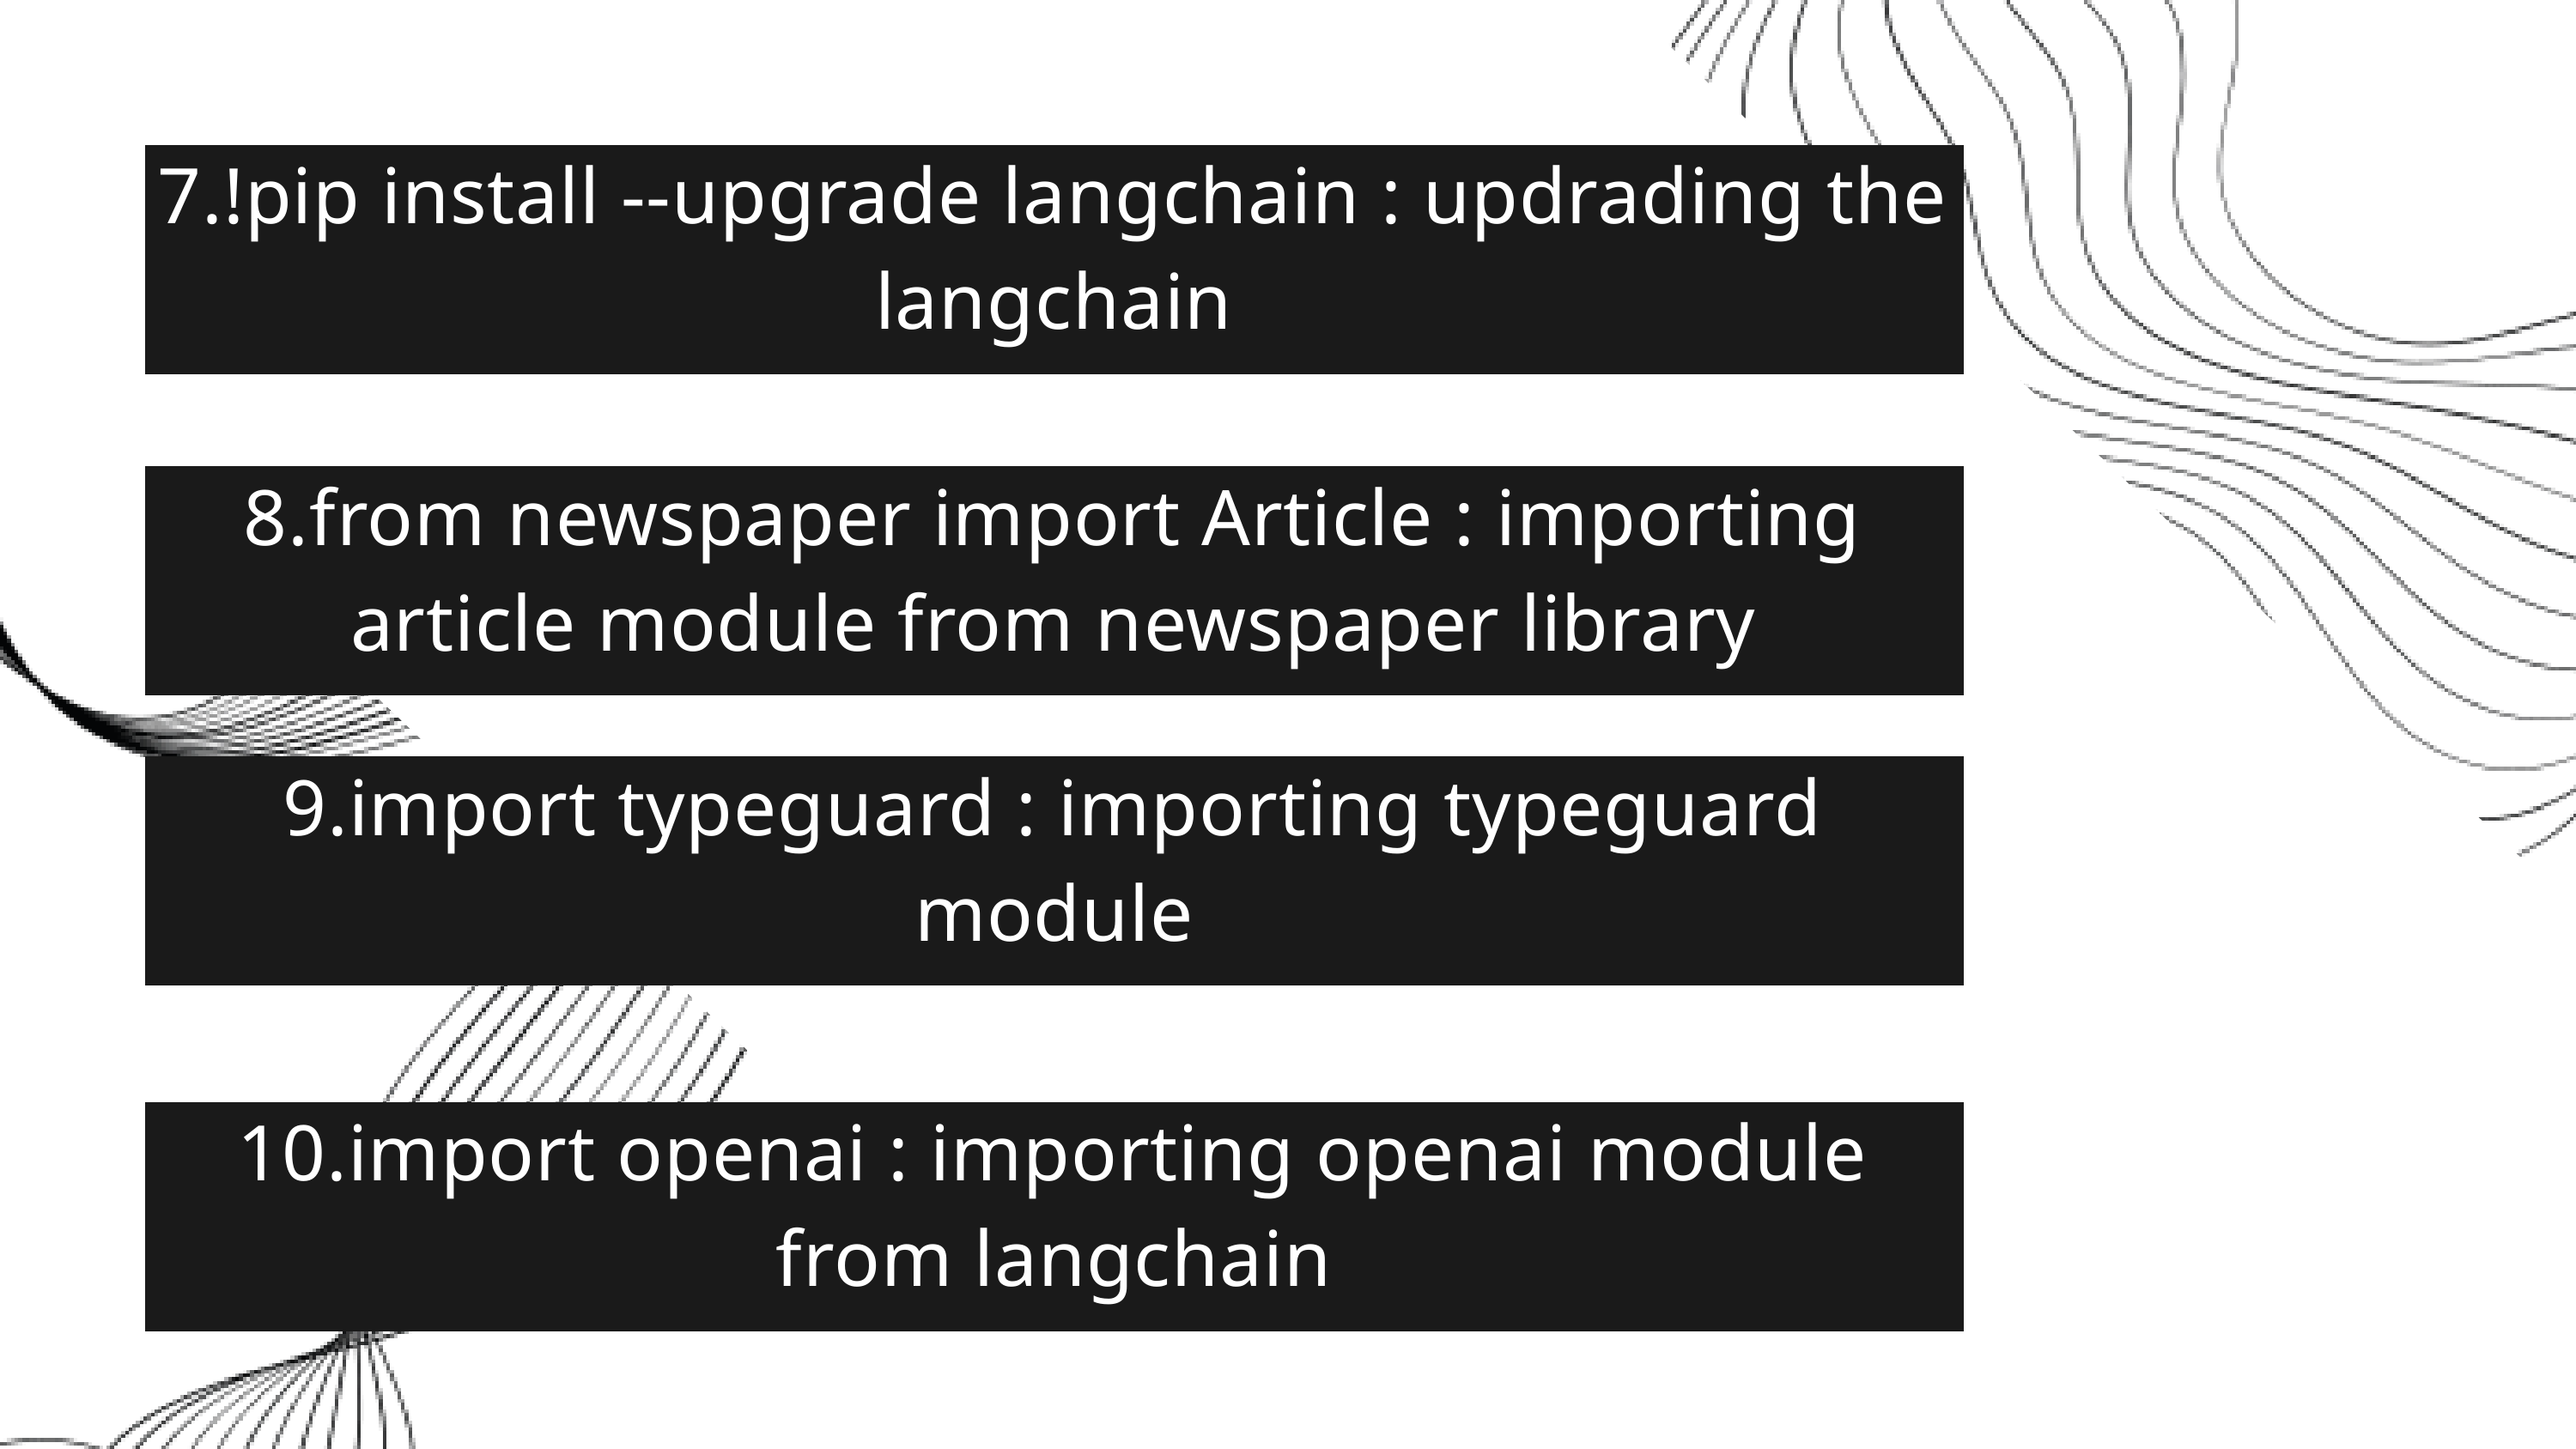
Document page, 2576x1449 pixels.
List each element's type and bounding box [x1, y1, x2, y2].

text_box [144, 756, 1964, 986]
text_box [0, 337, 792, 1449]
text_box [144, 144, 1964, 375]
text_box [144, 465, 1964, 696]
text_box [1621, 0, 2576, 872]
text_box [144, 1101, 1964, 1331]
